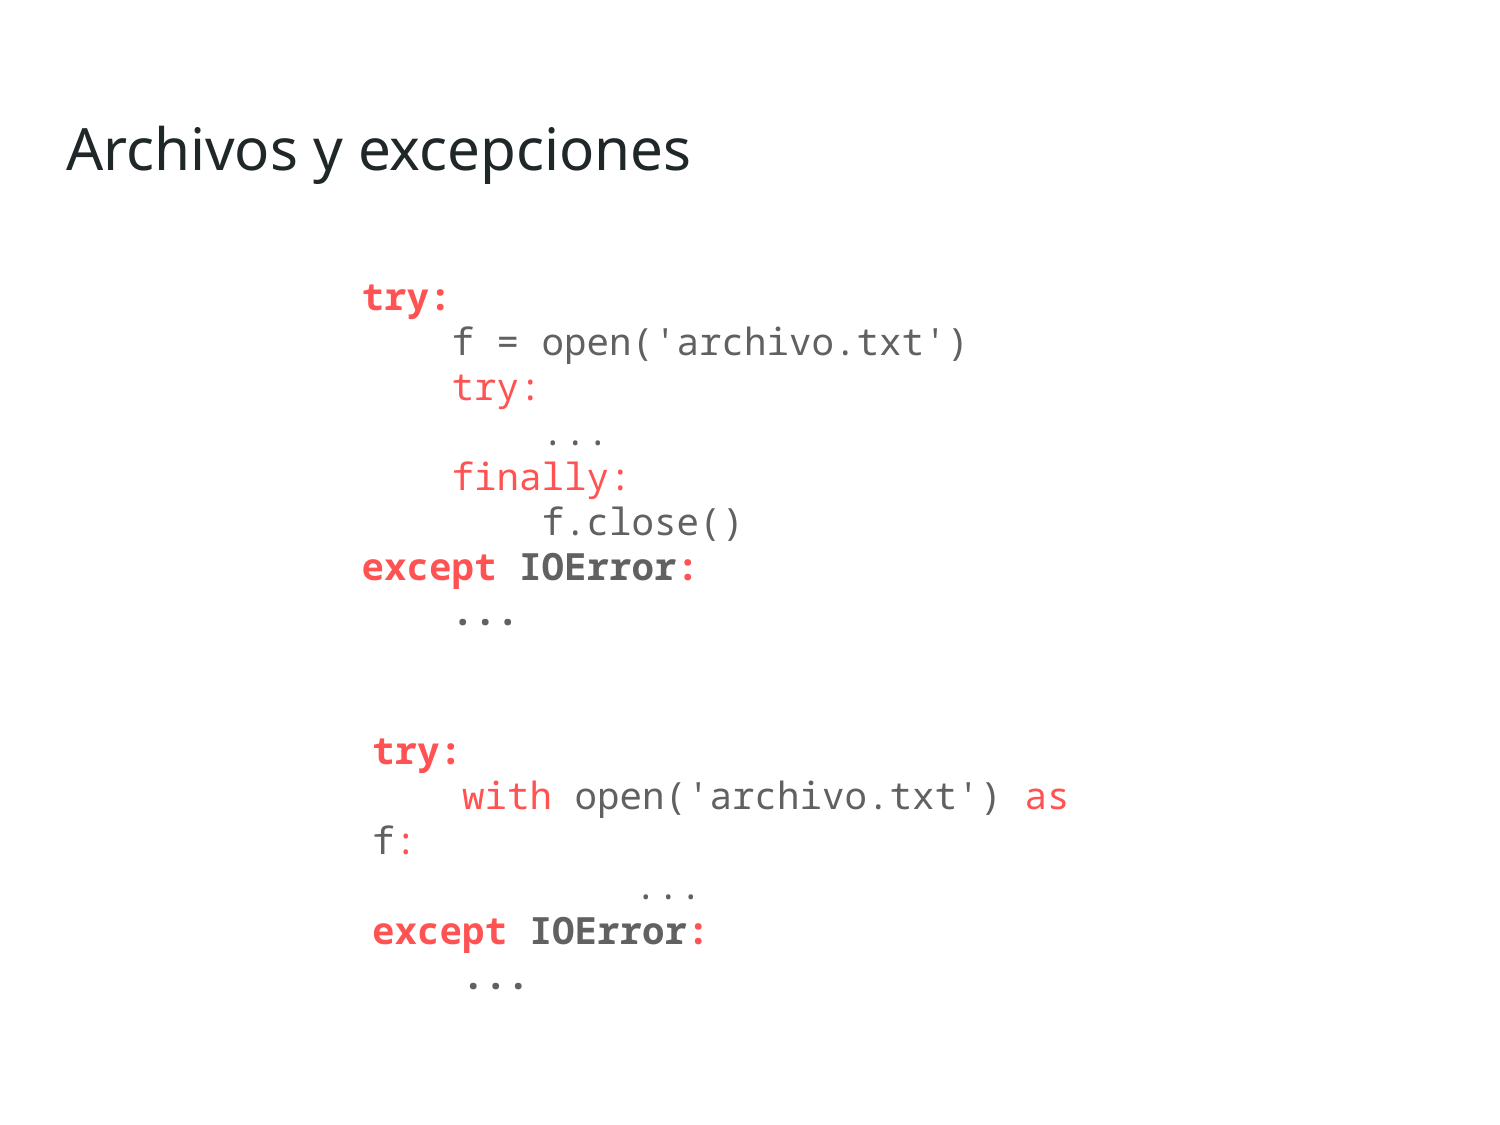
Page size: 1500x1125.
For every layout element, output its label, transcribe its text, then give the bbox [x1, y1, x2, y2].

title Archivos y excepciones [51, 97, 1449, 223]
list try: f = open('archivo.txt') try: ... finally: f.close() except IOError: ... [346, 253, 1154, 653]
list try: with open('archivo.txt') as f: ... except IOError: ... [357, 732, 1143, 992]
